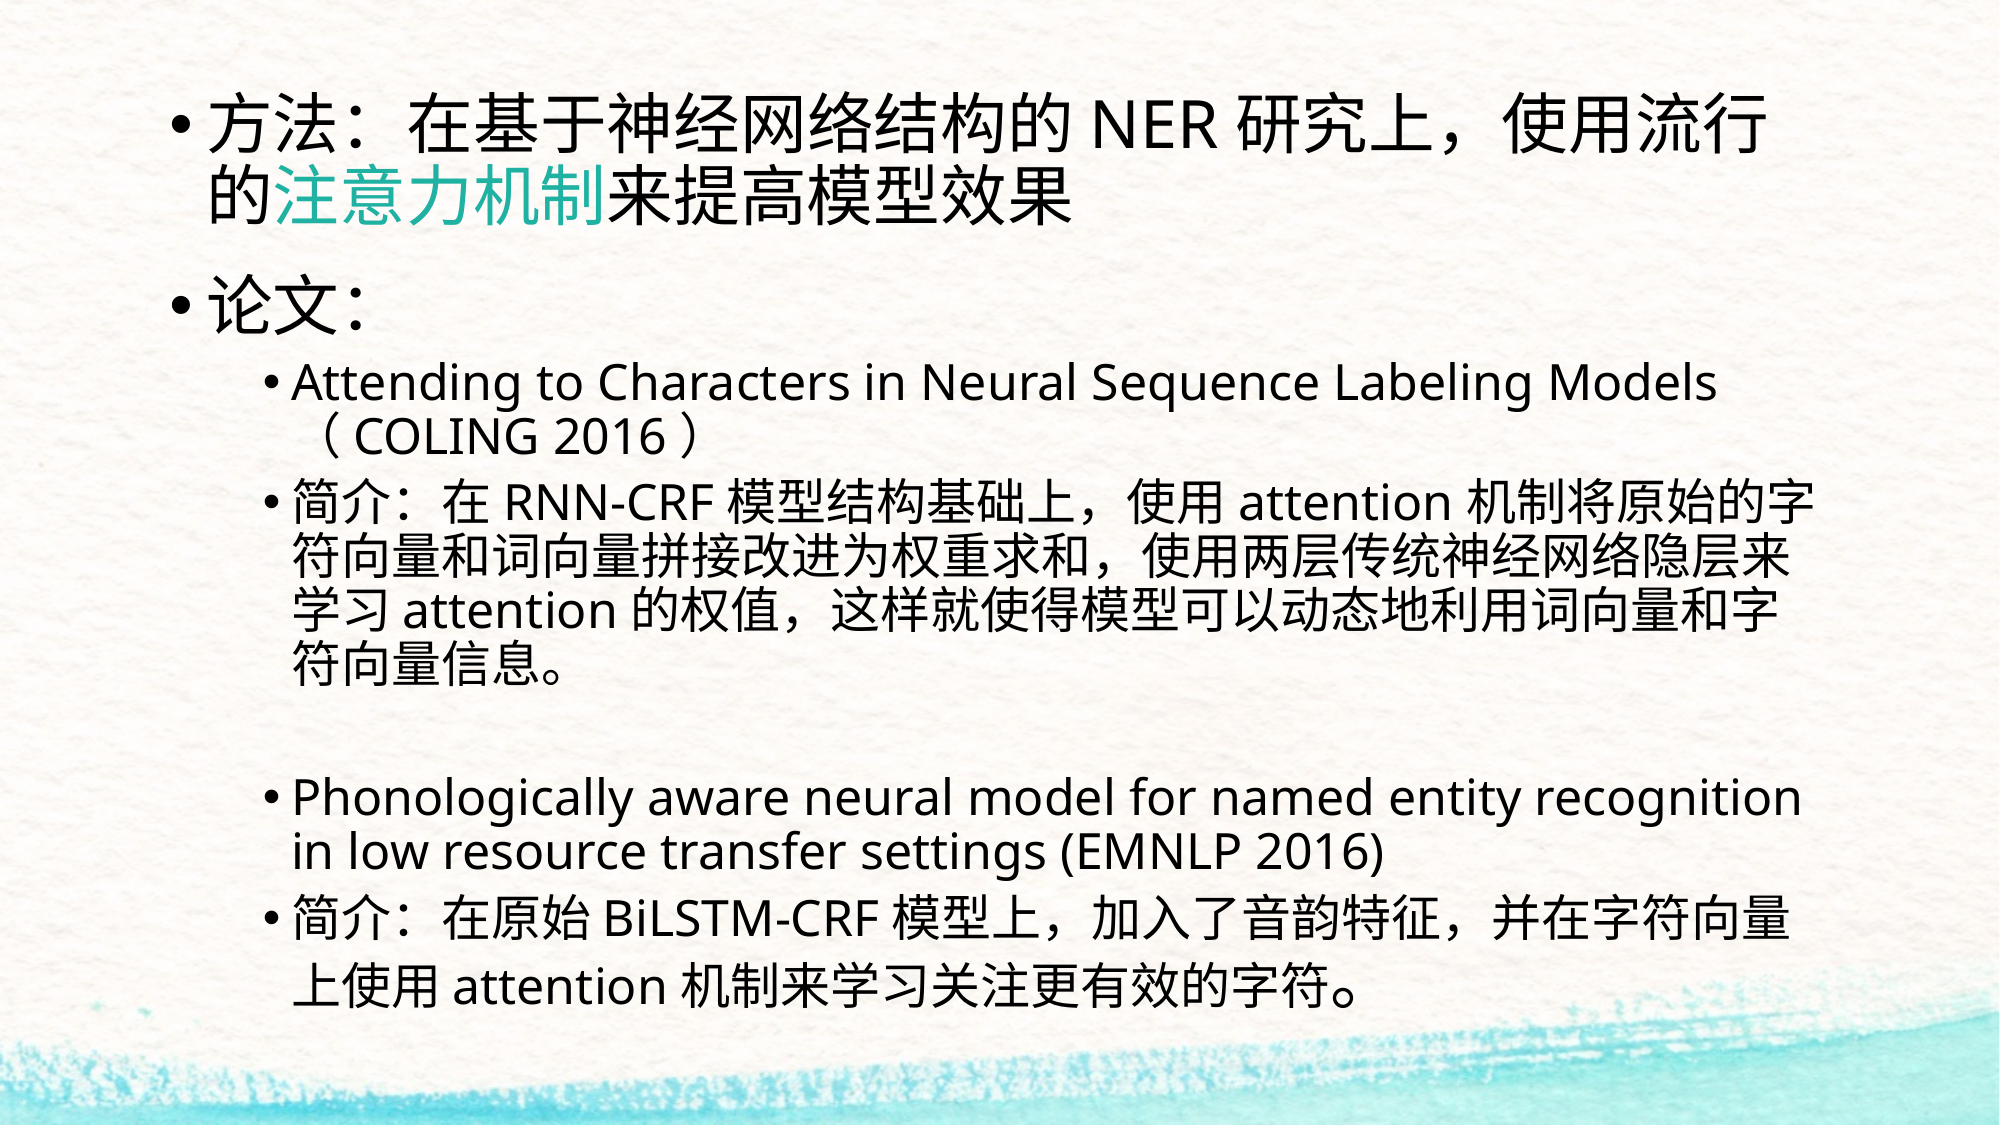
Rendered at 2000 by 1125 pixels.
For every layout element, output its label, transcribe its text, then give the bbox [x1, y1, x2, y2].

text_box 方法：在基于神经网络结构的NER研究上，使用流行的注意力机制来提高模型效果 论文： Attending to Characters in Neural Sequence Labeling Models （COLING 2016） 简介：在RNN-CRF模型结构基础上，使用attention机制将原始的字符向量和词向量拼接改进为权重求和，使用两层传统神经网络隐层来学习attention的权值，这样就使得模型可以动态地利用词向量和字符向量信息。 Phonologically aware neural model for named entity recognition in low resource transfer settings (EMNLP 2016) 简介：在原始BiLSTM-CRF模型上，加入了音韵特征，并在字符向量上使用attention机制来学习关注更有效的字符。 [154, 84, 1845, 1041]
picture [0, 0, 2000, 1125]
